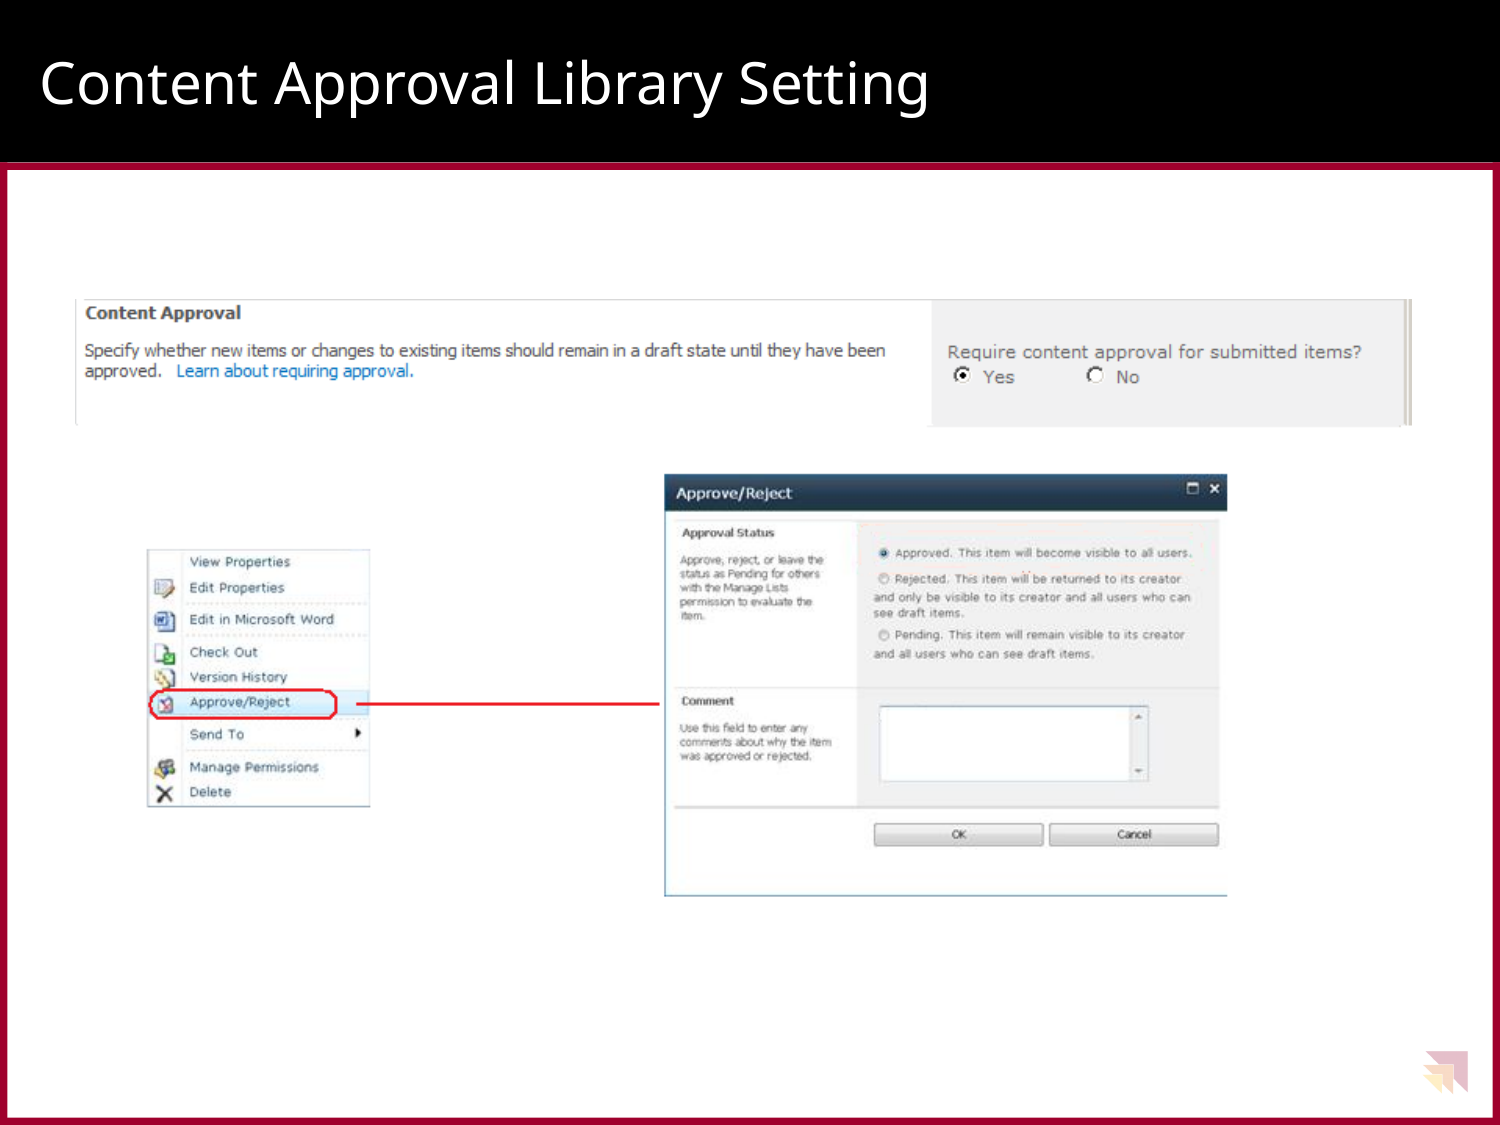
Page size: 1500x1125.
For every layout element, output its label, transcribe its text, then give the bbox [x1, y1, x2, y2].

title Content Approval Library Setting [24, 12, 1438, 150]
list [74, 299, 1412, 901]
